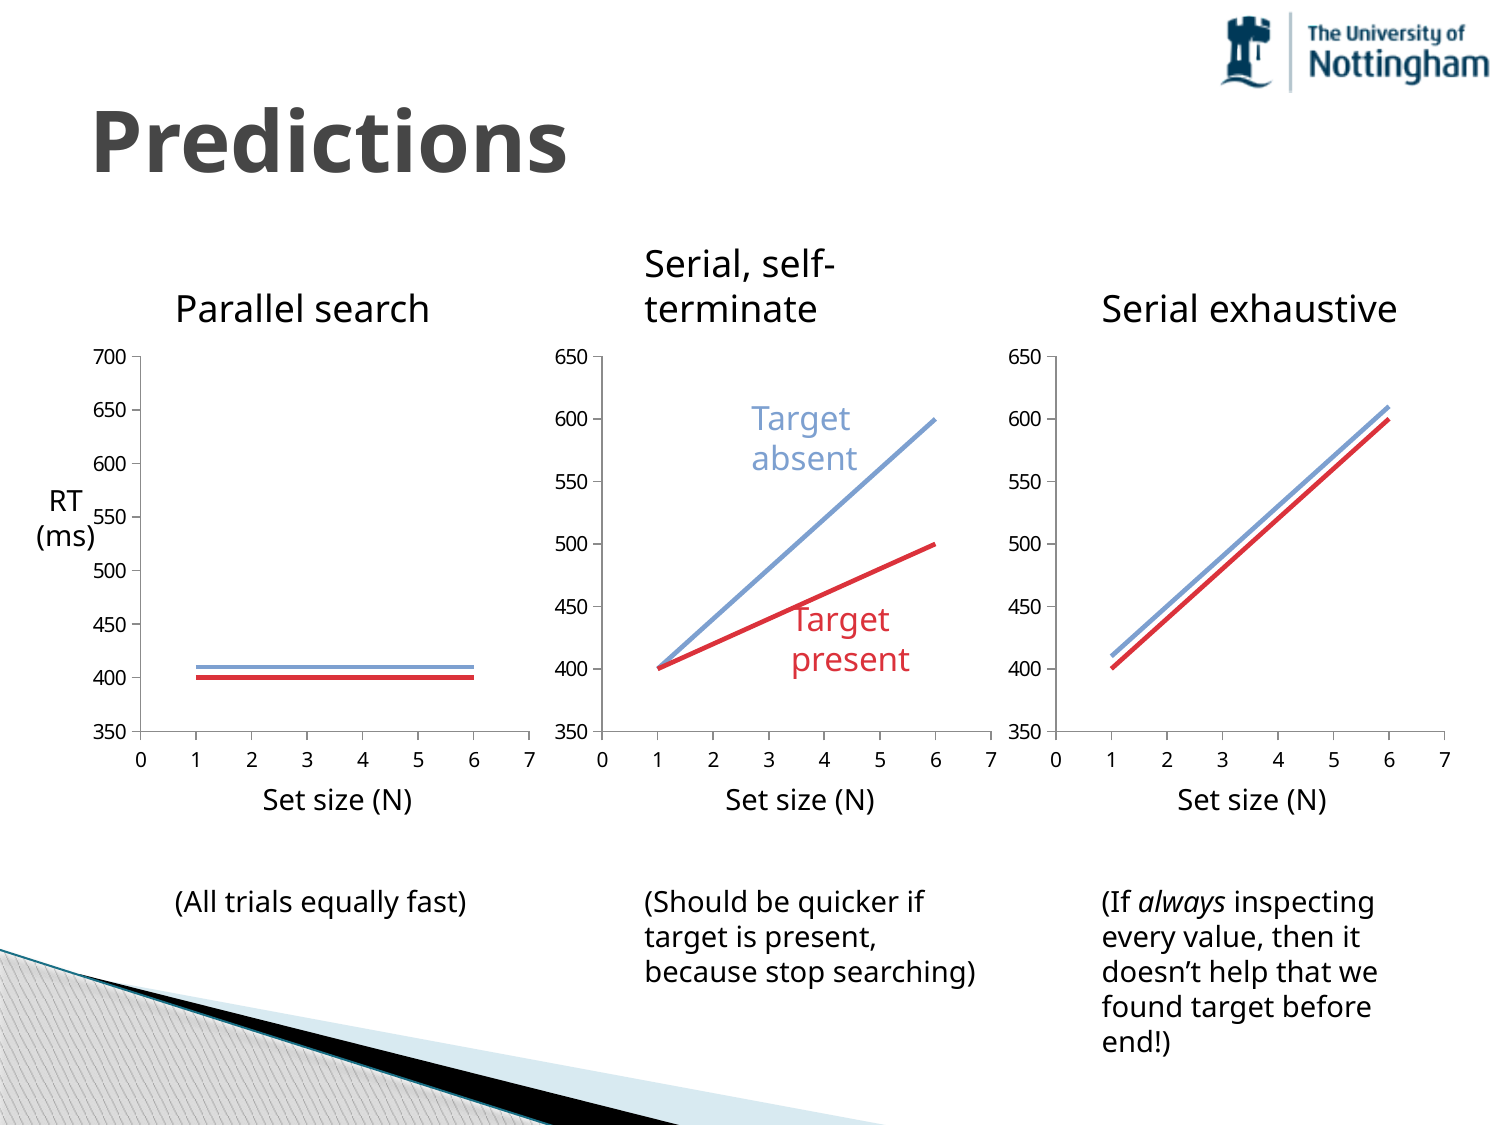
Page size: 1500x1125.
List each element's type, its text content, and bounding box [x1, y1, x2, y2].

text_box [8, 277, 539, 927]
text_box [544, 232, 1006, 1033]
picture [1219, 11, 1490, 93]
title Predictions [75, 45, 1425, 233]
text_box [998, 277, 1460, 1068]
